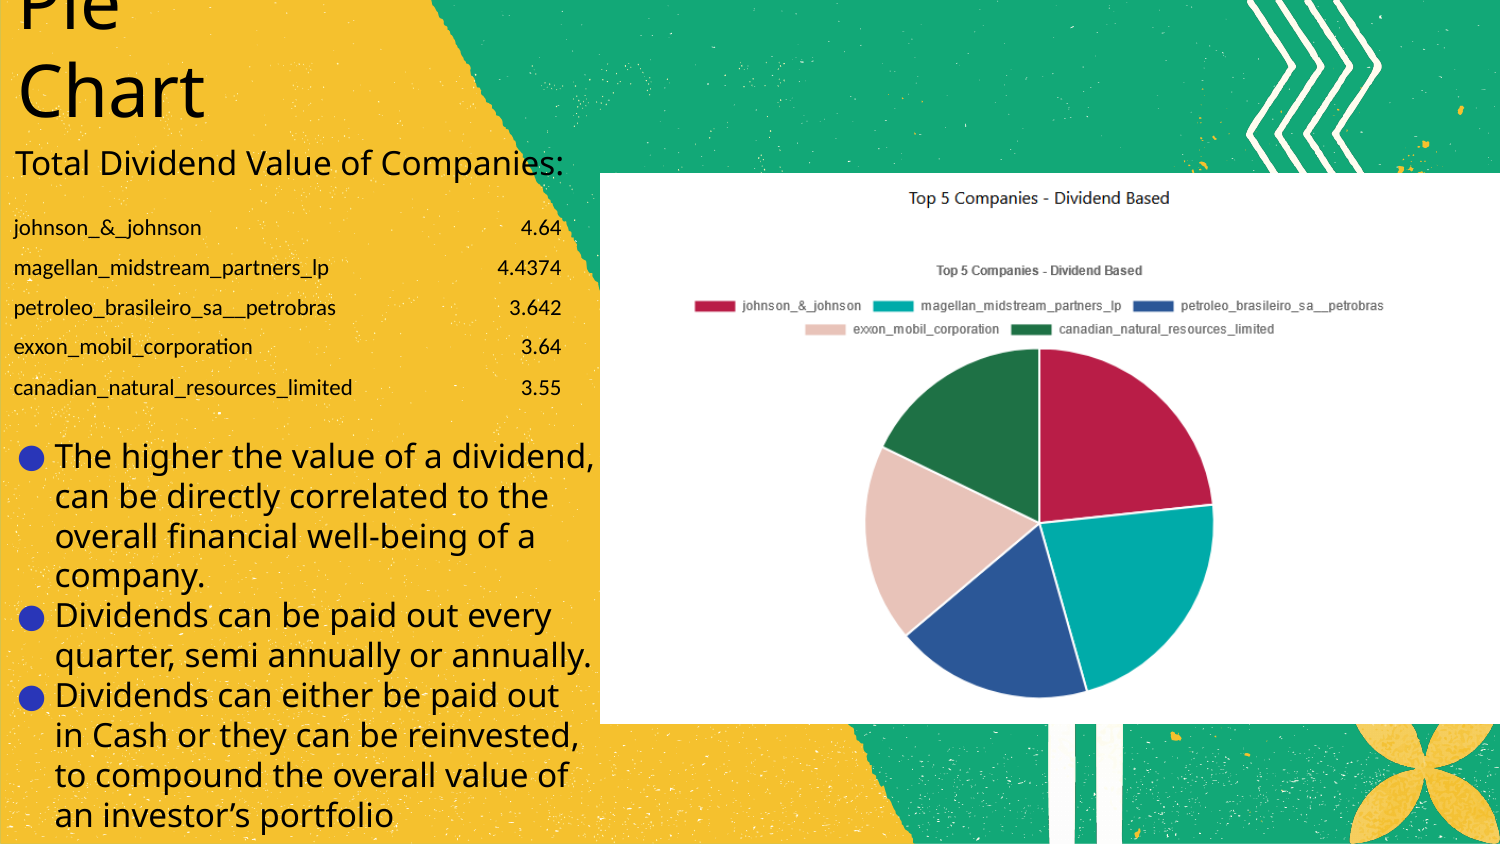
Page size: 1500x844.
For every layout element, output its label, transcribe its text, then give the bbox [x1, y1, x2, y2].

title Pie Chart [2, 0, 309, 76]
table_cell petroleo_brasileiro_sa__petrobras [12, 281, 454, 321]
table_cell 3.55 [454, 361, 563, 401]
table_cell exxon_mobil_corporation [12, 321, 454, 361]
table_header 4.64 [454, 202, 563, 241]
table_cell 4.4374 [454, 241, 563, 281]
picture [0, 0, 1500, 844]
table_cell magellan_midstream_partners_lp [12, 241, 454, 281]
table_header johnson_&_johnson [12, 202, 454, 241]
table_cell 3.64 [454, 321, 563, 361]
table_cell 3.642 [454, 281, 563, 321]
text_box Total Dividend Value of Companies: The higher the value of a dividend, can be directly correlated to the overall financial well-being of a company. Dividends can be paid out every quarter, semi annually or annually. Dividends can either be paid out in Cash or they can be reinvested, to compound the overall value of an investor’s portfolio [0, 76, 613, 820]
table_cell canadian_natural_resources_limited [12, 361, 454, 401]
